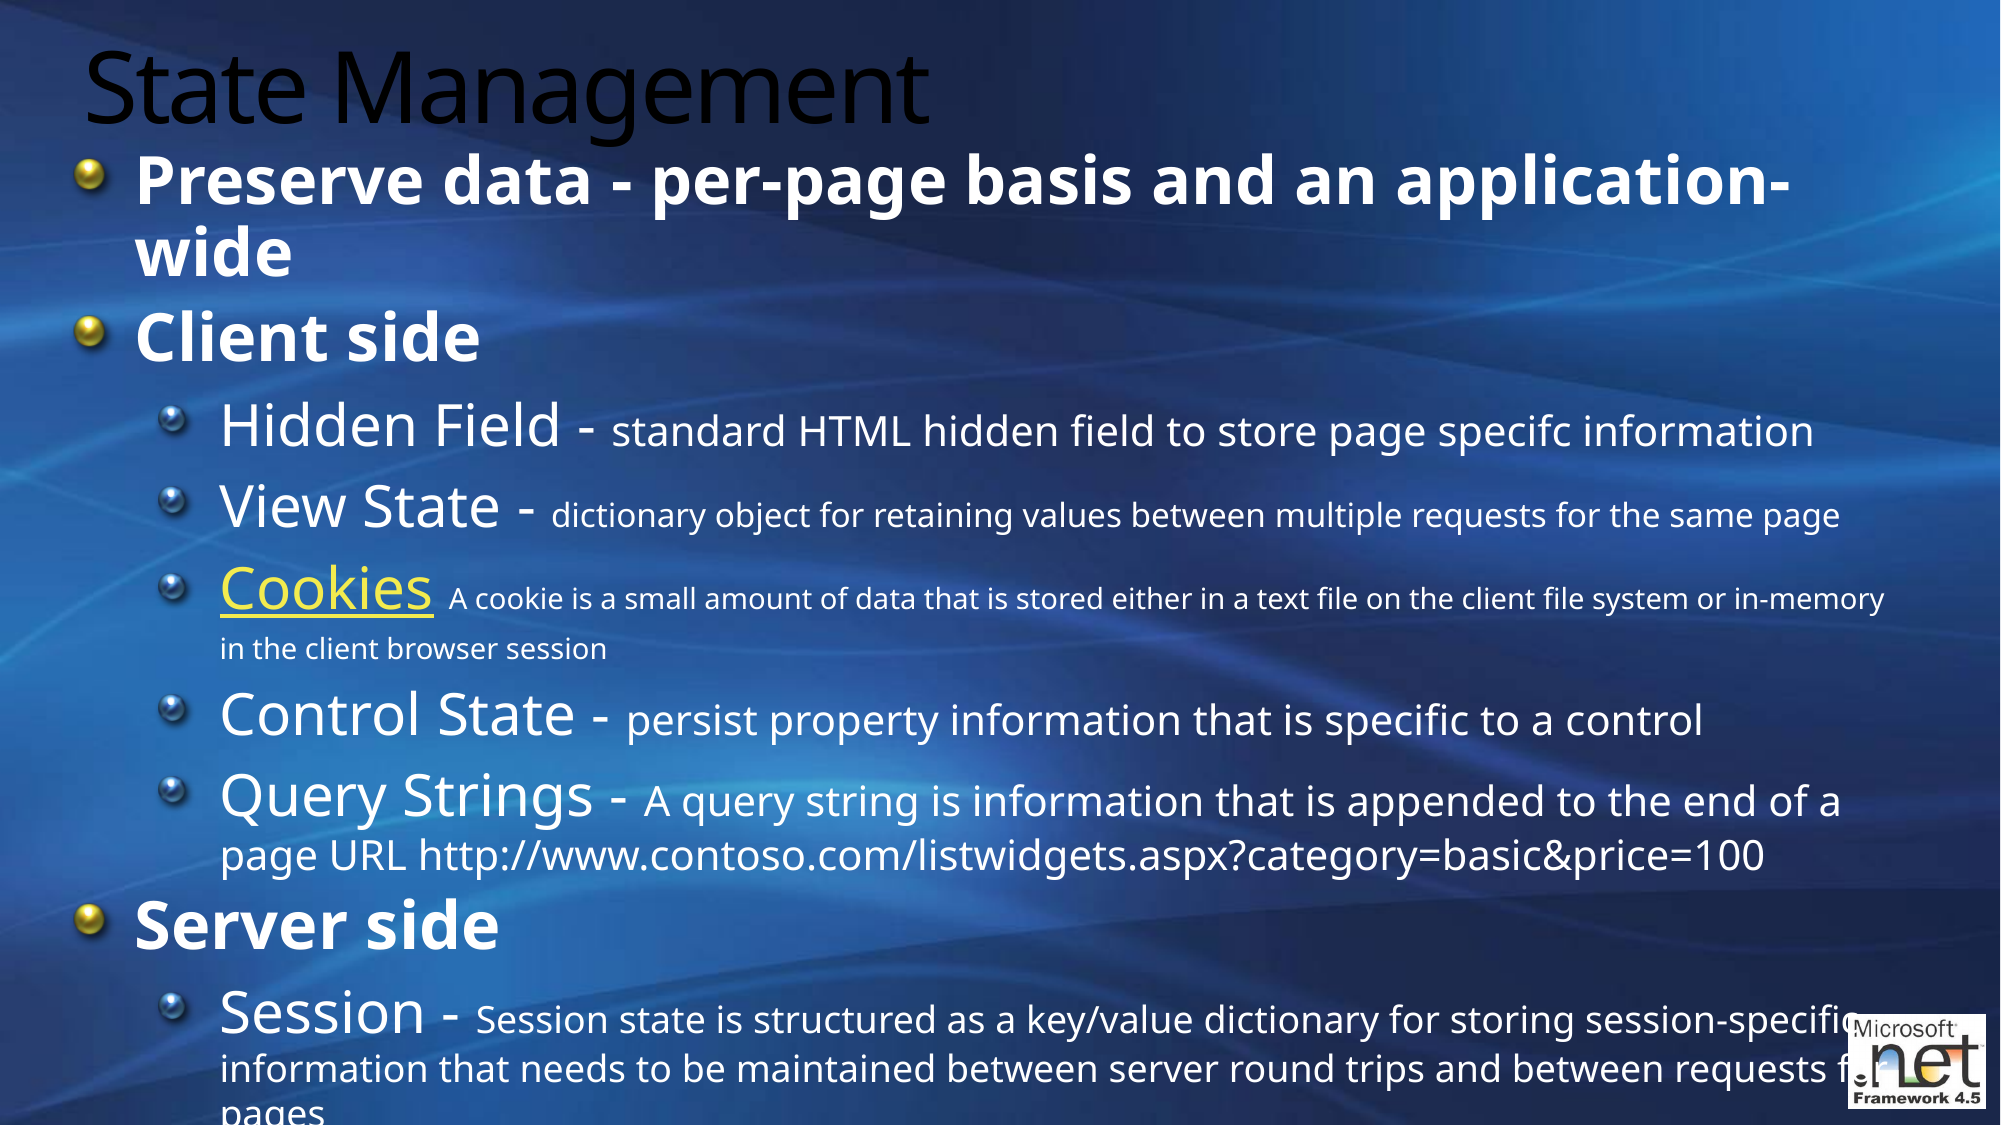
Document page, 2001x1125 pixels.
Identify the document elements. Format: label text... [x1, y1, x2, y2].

list Preserve data - per-page basis and an application-wide Client side Hidden Field - standard HTML hidden field to store page specifc information View State - dictionary object for retaining values between multiple requests for the same page Cookies A cookie is a small amount of data that is stored either in a text file on the client file system or in-memory in the client browser session Control State - persist property information that is specific to a control Query Strings - A query string is information that is appended to the end of a page URL http://www.contoso.com/listwidgets.aspx?category=basic&price=100 Server side Session - Session state is structured as a key/value dictionary for storing session-specific information that needs to be maintained between server round trips and between requests for pages Application - a global storage mechanism that is accessible from all pages in the Web application [69, 146, 1903, 1123]
title State Management [83, 37, 1917, 147]
picture [0, 0, 2001, 1125]
